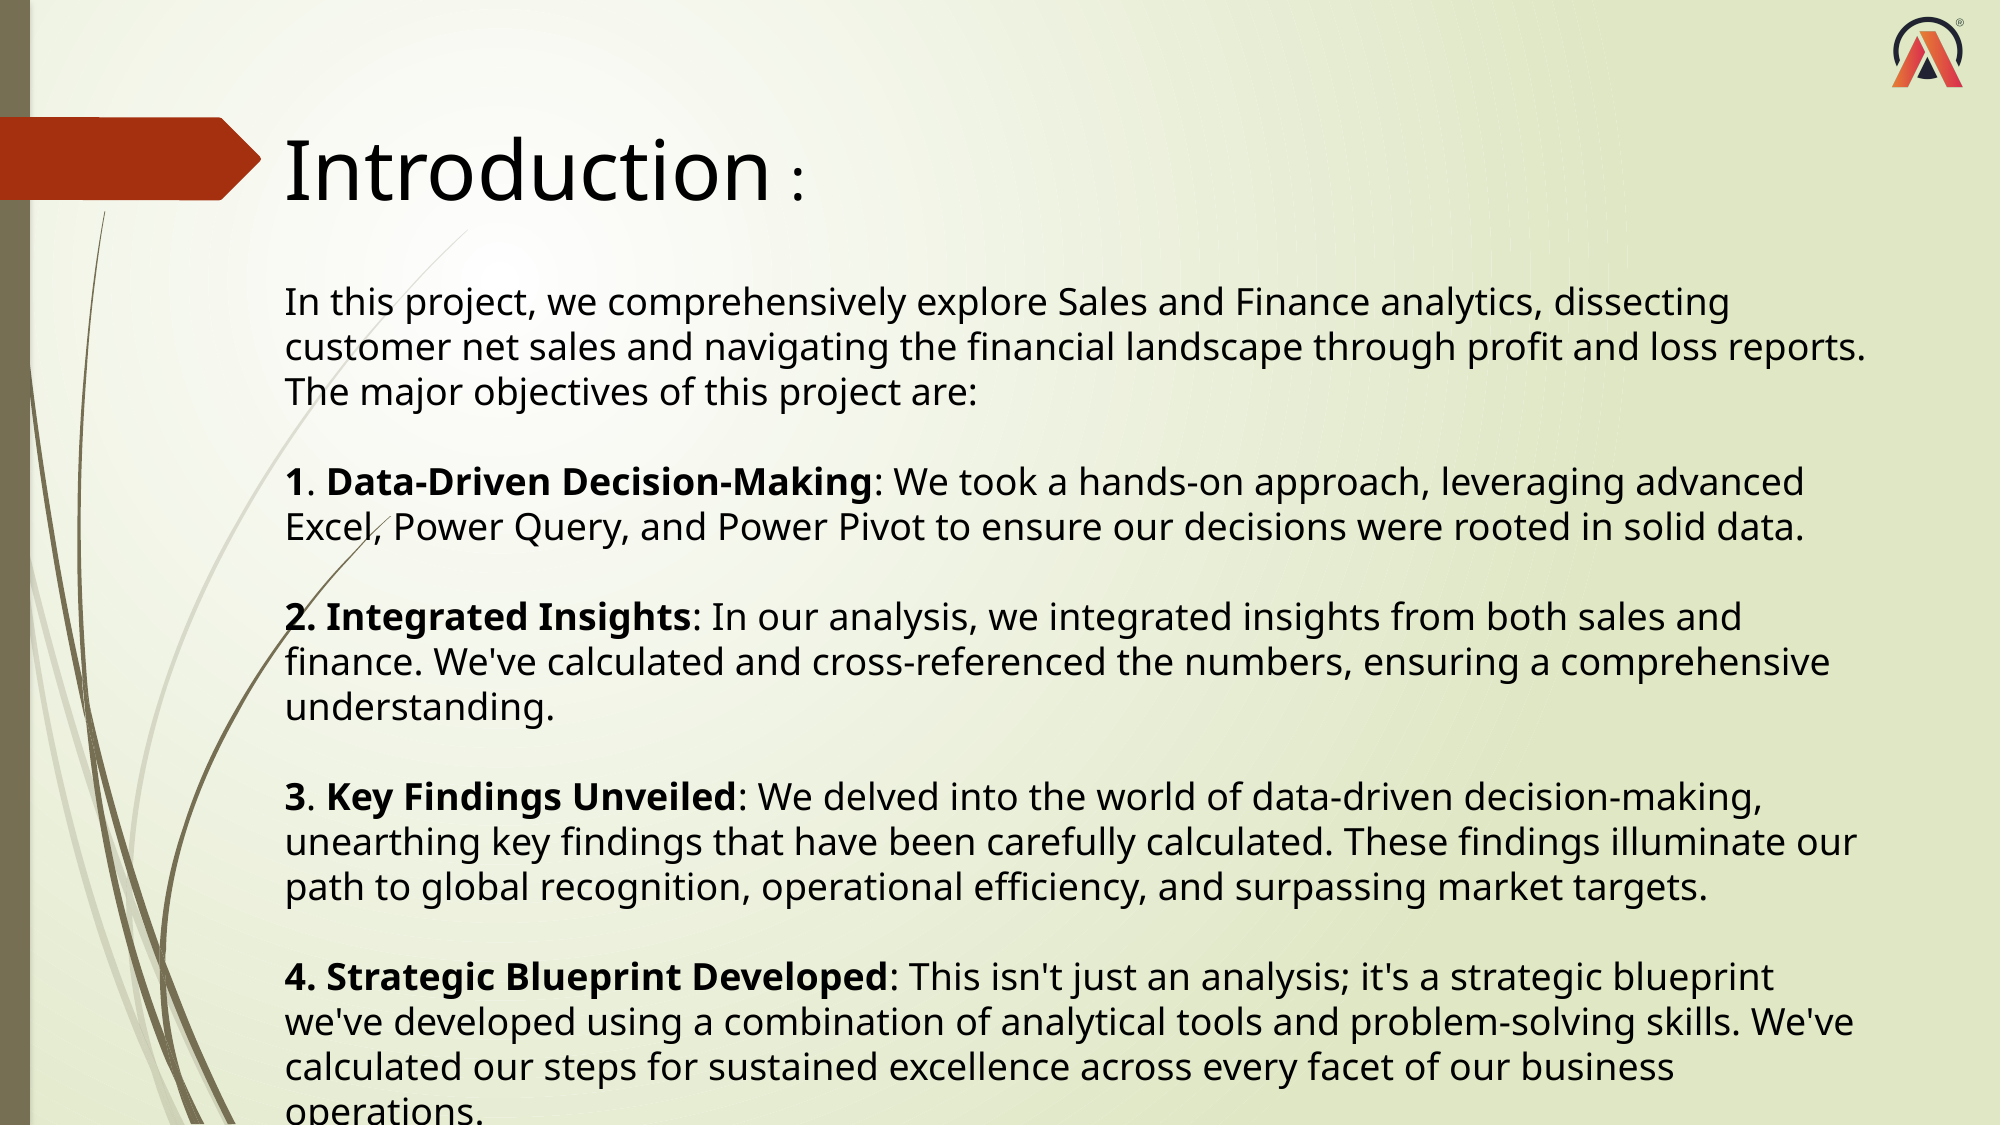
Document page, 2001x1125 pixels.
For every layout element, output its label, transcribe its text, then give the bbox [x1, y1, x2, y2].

text_box Introduction : [269, 110, 1473, 225]
picture [1890, 15, 1966, 89]
text_box In this project, we comprehensively explore Sales and Finance analytics, dissecting customer net sales and navigating the financial landscape through profit and loss reports. The major objectives of this project are: 1. Data-Driven Decision-Making: We took a hands-on approach, leveraging advanced Excel, Power Query, and Power Pivot to ensure our decisions were rooted in solid data. 2. Integrated Insights: In our analysis, we integrated insights from both sales and finance. We've calculated and cross-referenced the numbers, ensuring a comprehensive understanding. 3. Key Findings Unveiled: We delved into the world of data-driven decision-making, unearthing key findings that have been carefully calculated. These findings illuminate our path to global recognition, operational efficiency, and surpassing market targets. 4. Strategic Blueprint Developed: This isn't just an analysis; it's a strategic blueprint we've developed using a combination of analytical tools and problem-solving skills. We've calculated our steps for sustained excellence across every facet of our business operations. [269, 270, 1892, 1125]
